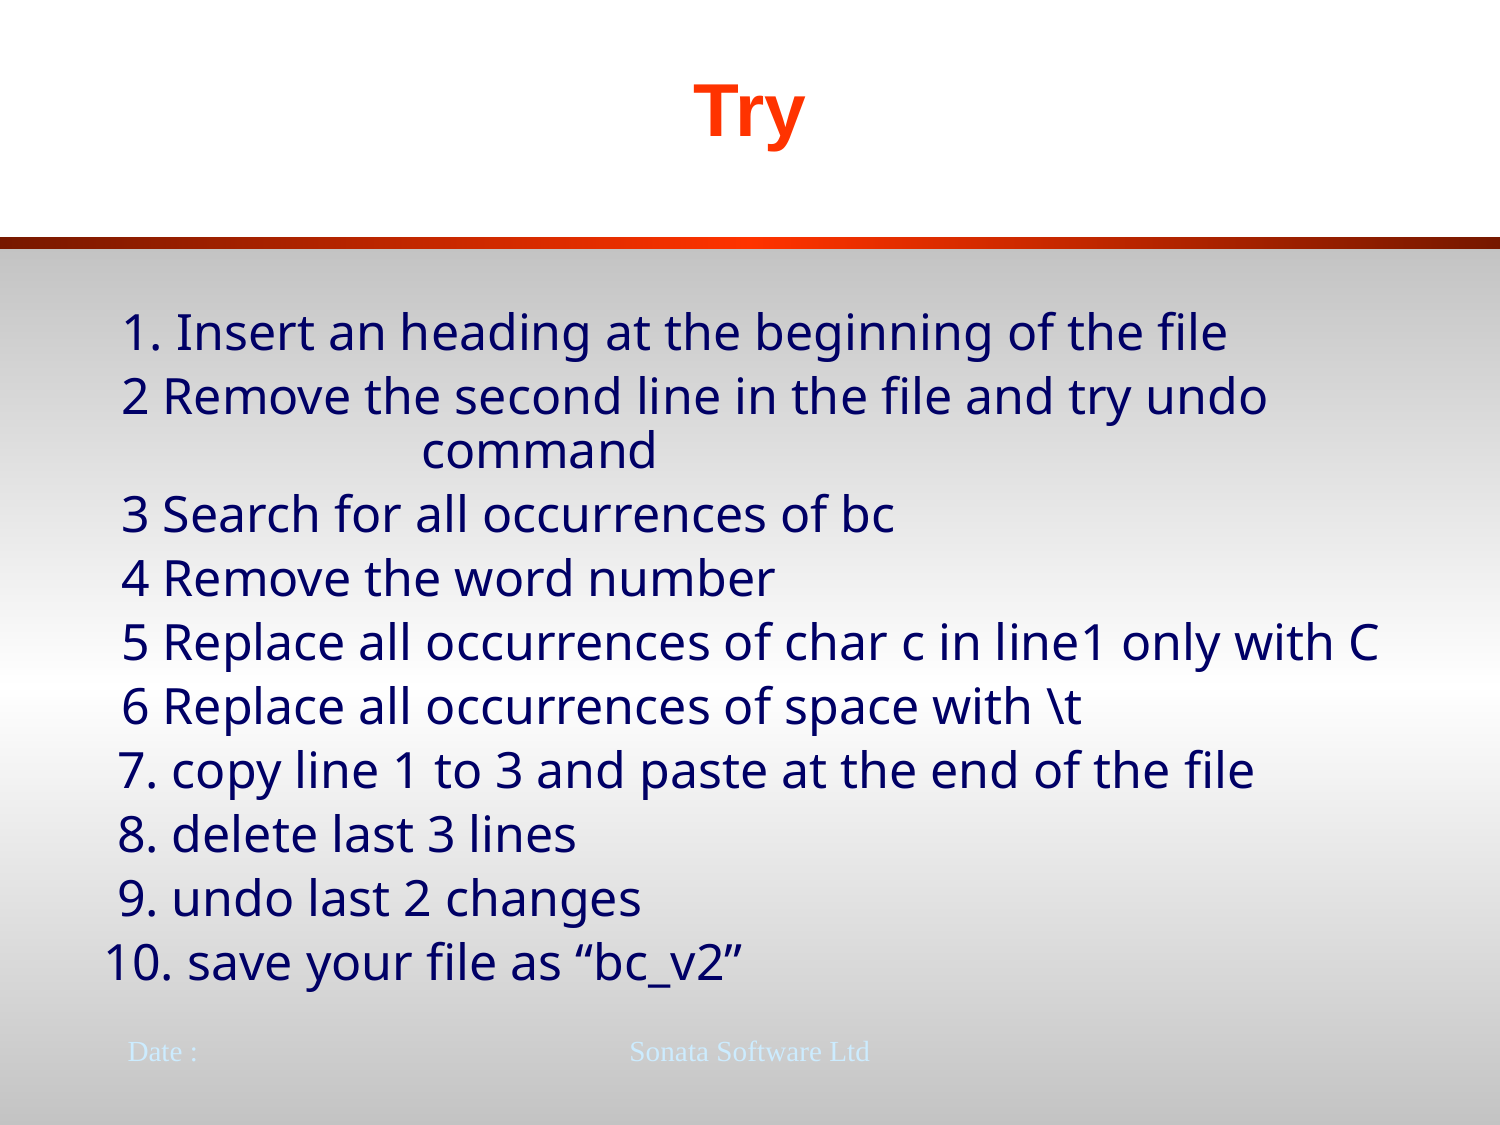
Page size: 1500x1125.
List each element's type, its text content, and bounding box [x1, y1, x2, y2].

slide_number Date : [112, 1025, 425, 1100]
list 1. Insert an heading at the beginning of the file 2 Remove the second line in the file and try undo command 3 Search for all occurrences of bc 4 Remove the word number 5 Replace all occurrences of char c in line1 only with C 6 Replace all occurrences of space with \t 7. copy line 1 to 3 and paste at the end of the file 8. delete last 3 lines 9. undo last 2 changes 10. save your file as “bc_v2” [50, 299, 1450, 1013]
footer Sonata Software Ltd [512, 1025, 988, 1100]
title Try [112, 50, 1388, 163]
